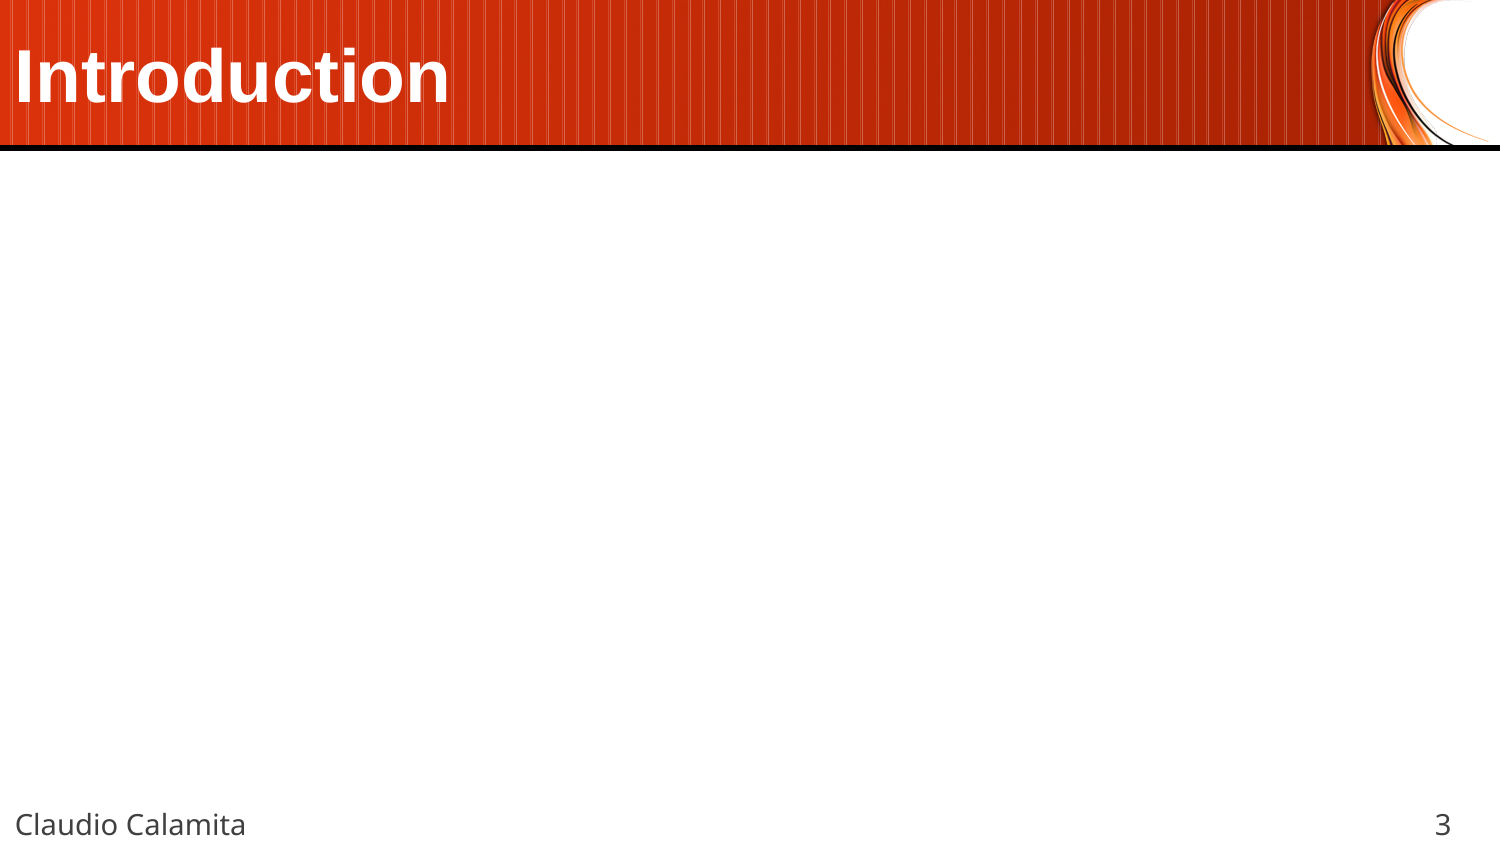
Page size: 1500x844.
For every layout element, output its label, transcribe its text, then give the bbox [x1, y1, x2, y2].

footer Claudio Calamita [0, 798, 475, 844]
slide_number 3 [1420, 798, 1500, 844]
picture [0, 0, 1500, 844]
title Introduction [0, 0, 1365, 146]
